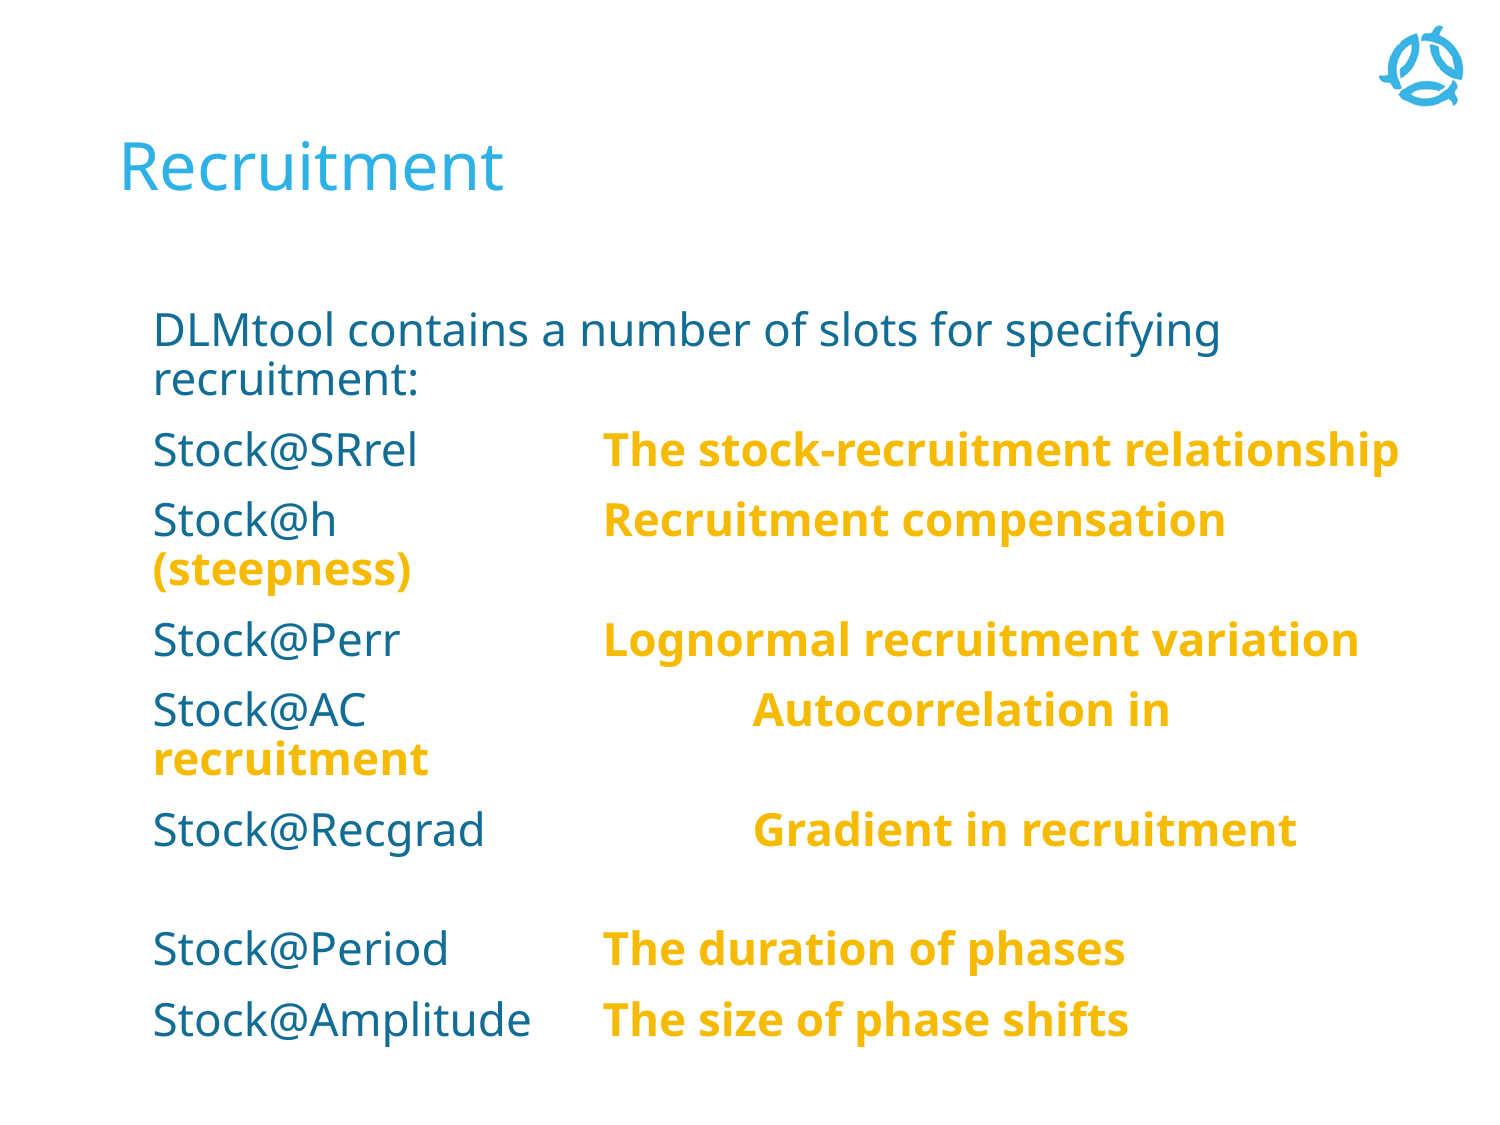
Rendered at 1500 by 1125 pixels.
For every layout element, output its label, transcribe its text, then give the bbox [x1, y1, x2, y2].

picture [1376, 22, 1471, 112]
list DLMtool contains a number of slots for specifying recruitment: Stock@SRrel The stock-recruitment relationship Stock@h Recruitment compensation (steepness) Stock@Perr Lognormal recruitment variation Stock@AC Autocorrelation in recruitment Stock@Recgrad Gradient in recruitment Stock@Period The duration of phases Stock@Amplitude The size of phase shifts [137, 299, 1424, 1014]
title Recruitment [103, 59, 1397, 278]
